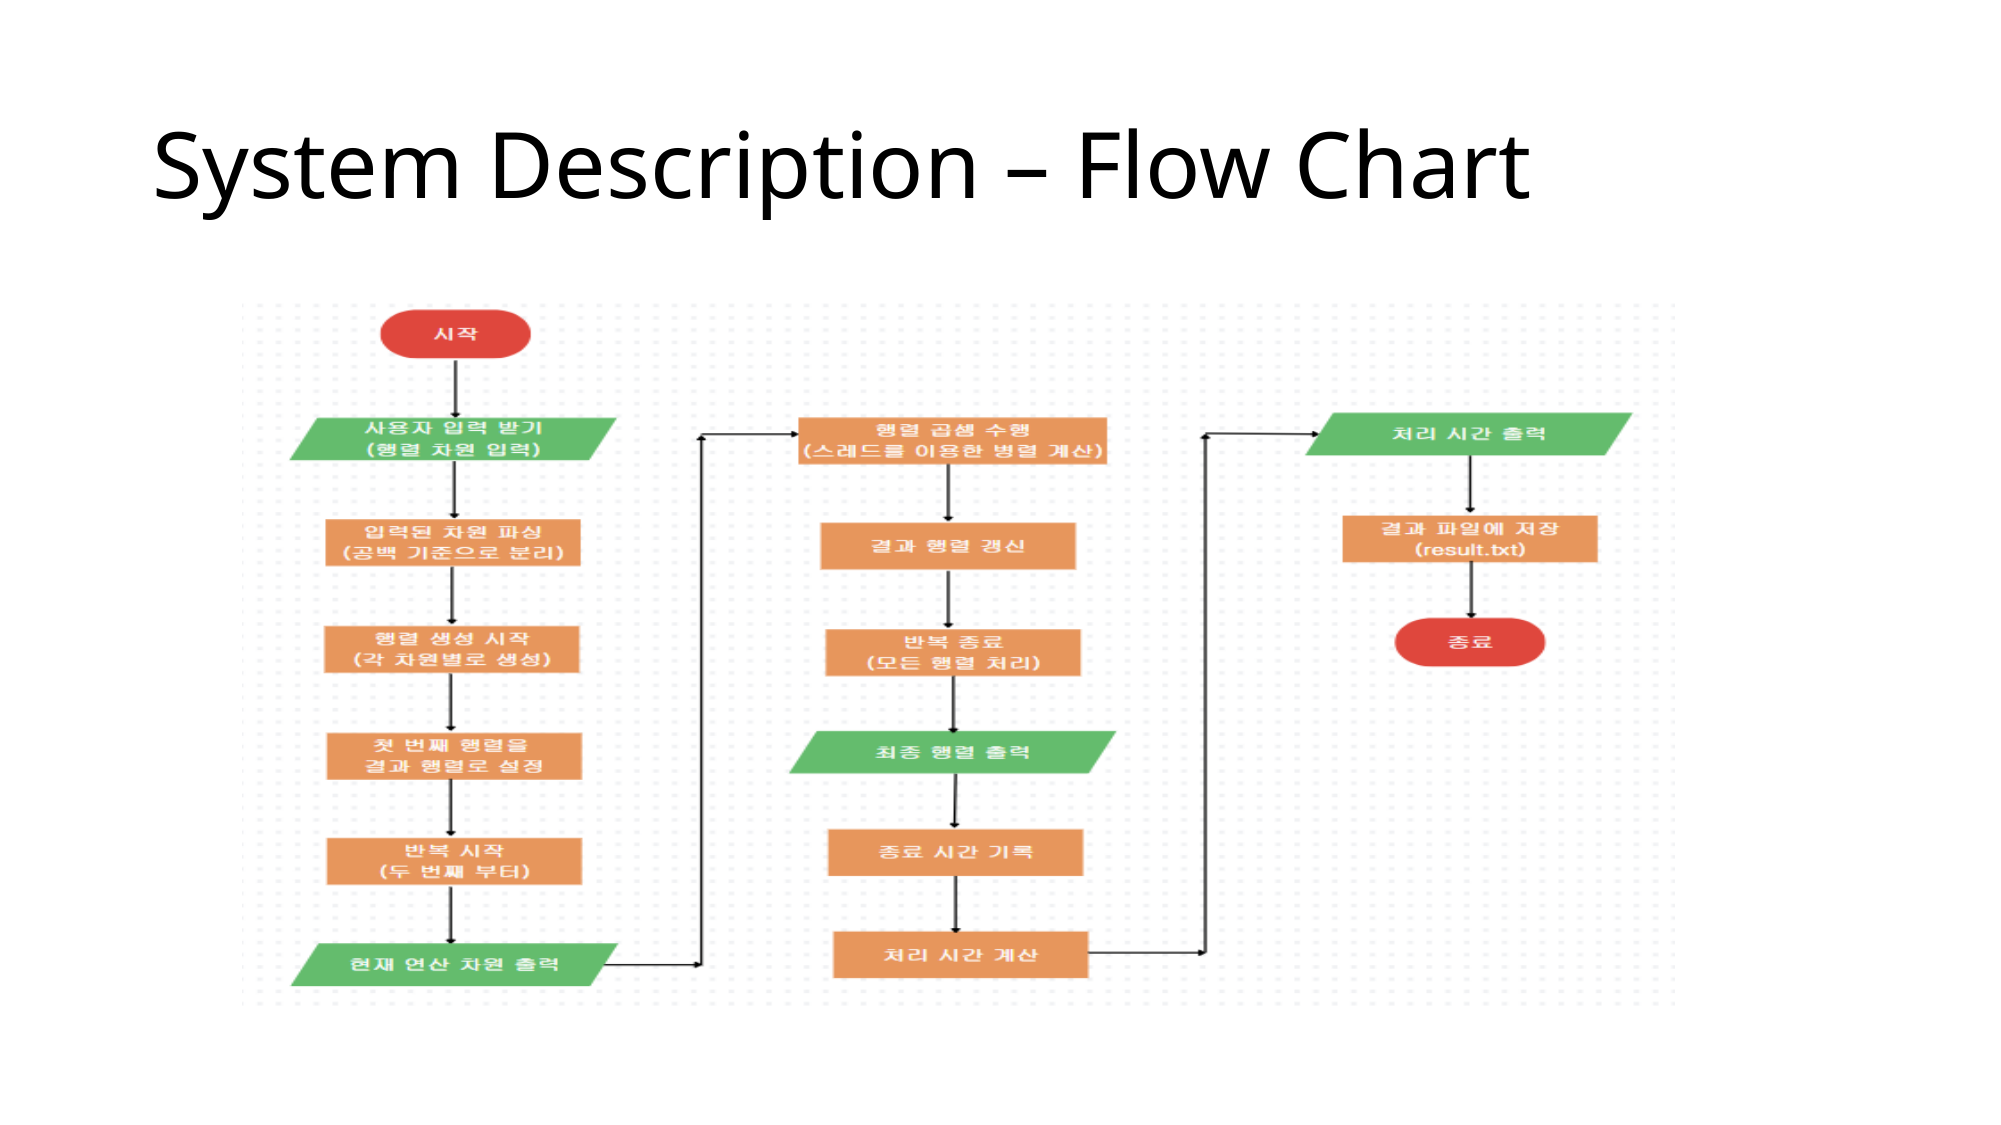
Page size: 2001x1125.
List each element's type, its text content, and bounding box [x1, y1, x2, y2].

title System Description – Flow Chart [137, 59, 1863, 278]
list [241, 298, 1676, 1014]
